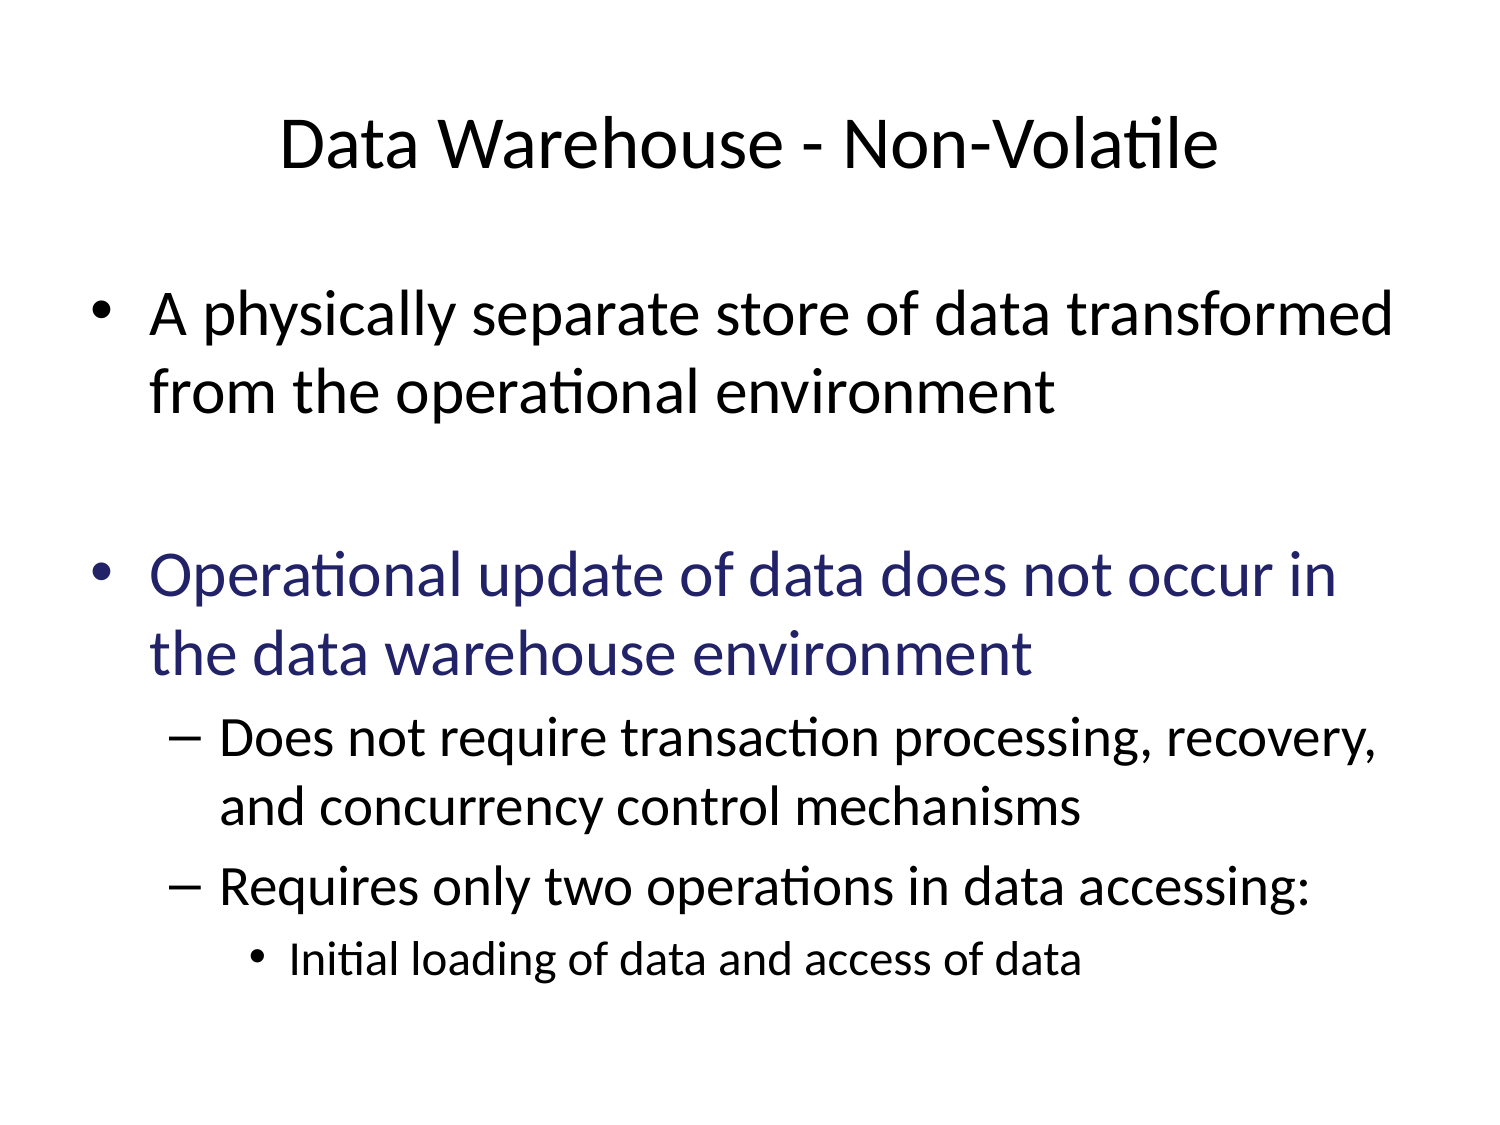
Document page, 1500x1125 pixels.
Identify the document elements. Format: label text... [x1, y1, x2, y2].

title Data Warehouse - Non-Volatile [75, 45, 1425, 233]
list A physically separate store of data transformed from the operational environment Operational update of data does not occur in the data warehouse environment Does not require transaction processing, recovery, and concurrency control mechanisms Requires only two operations in data accessing: Initial loading of data and access of data [75, 262, 1425, 1005]
